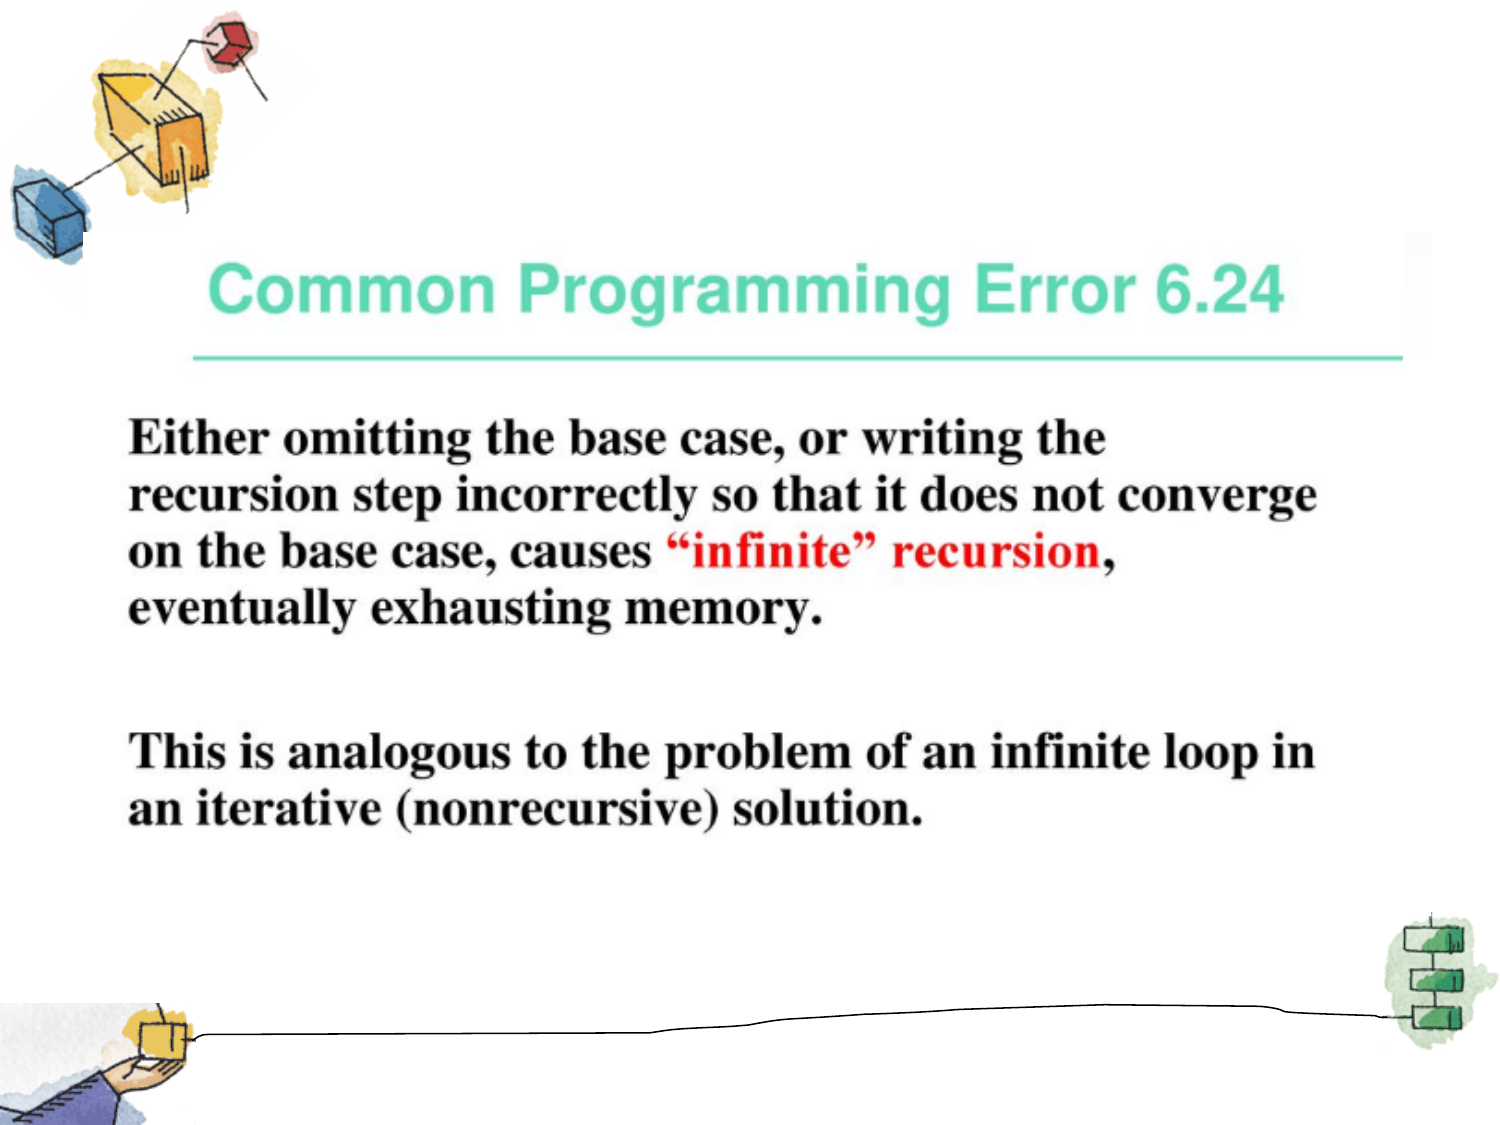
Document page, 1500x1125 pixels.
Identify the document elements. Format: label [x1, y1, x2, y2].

list [83, 232, 1432, 916]
picture [1382, 912, 1500, 1050]
picture [0, 0, 314, 314]
picture [0, 1003, 196, 1125]
